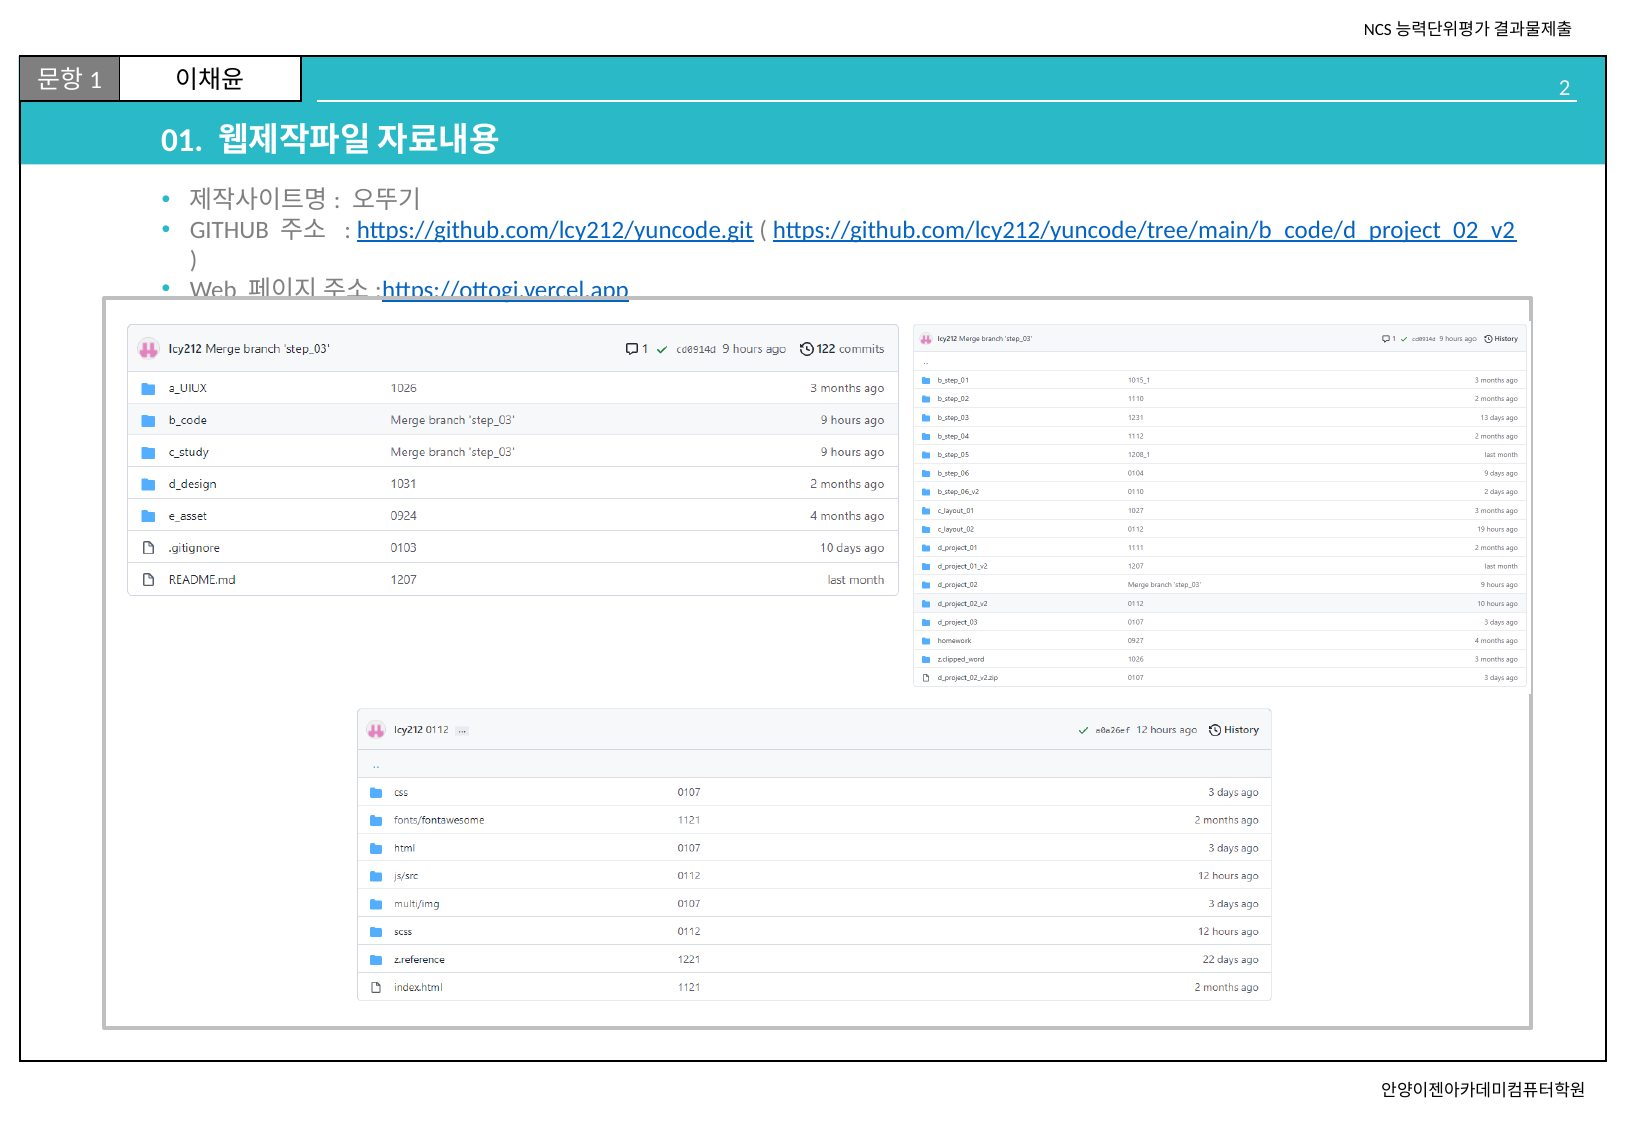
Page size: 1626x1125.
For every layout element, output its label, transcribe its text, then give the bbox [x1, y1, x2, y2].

picture [117, 316, 905, 603]
text_box [102, 296, 1533, 1030]
subtitle 제작사이트명: 오뚜기 GITHUB 주소 : https://github.com/lcy212/yuncode.git ( https://github.com/lcy212/yuncode/tree/main/b_code/d_project_02_v2 ) Web 페이지 주소:https://ottogi.vercel.app [146, 176, 1534, 292]
picture [347, 702, 1278, 1007]
picture [909, 320, 1531, 695]
title 01. 웹제작파일 자료내용 [146, 114, 1460, 166]
